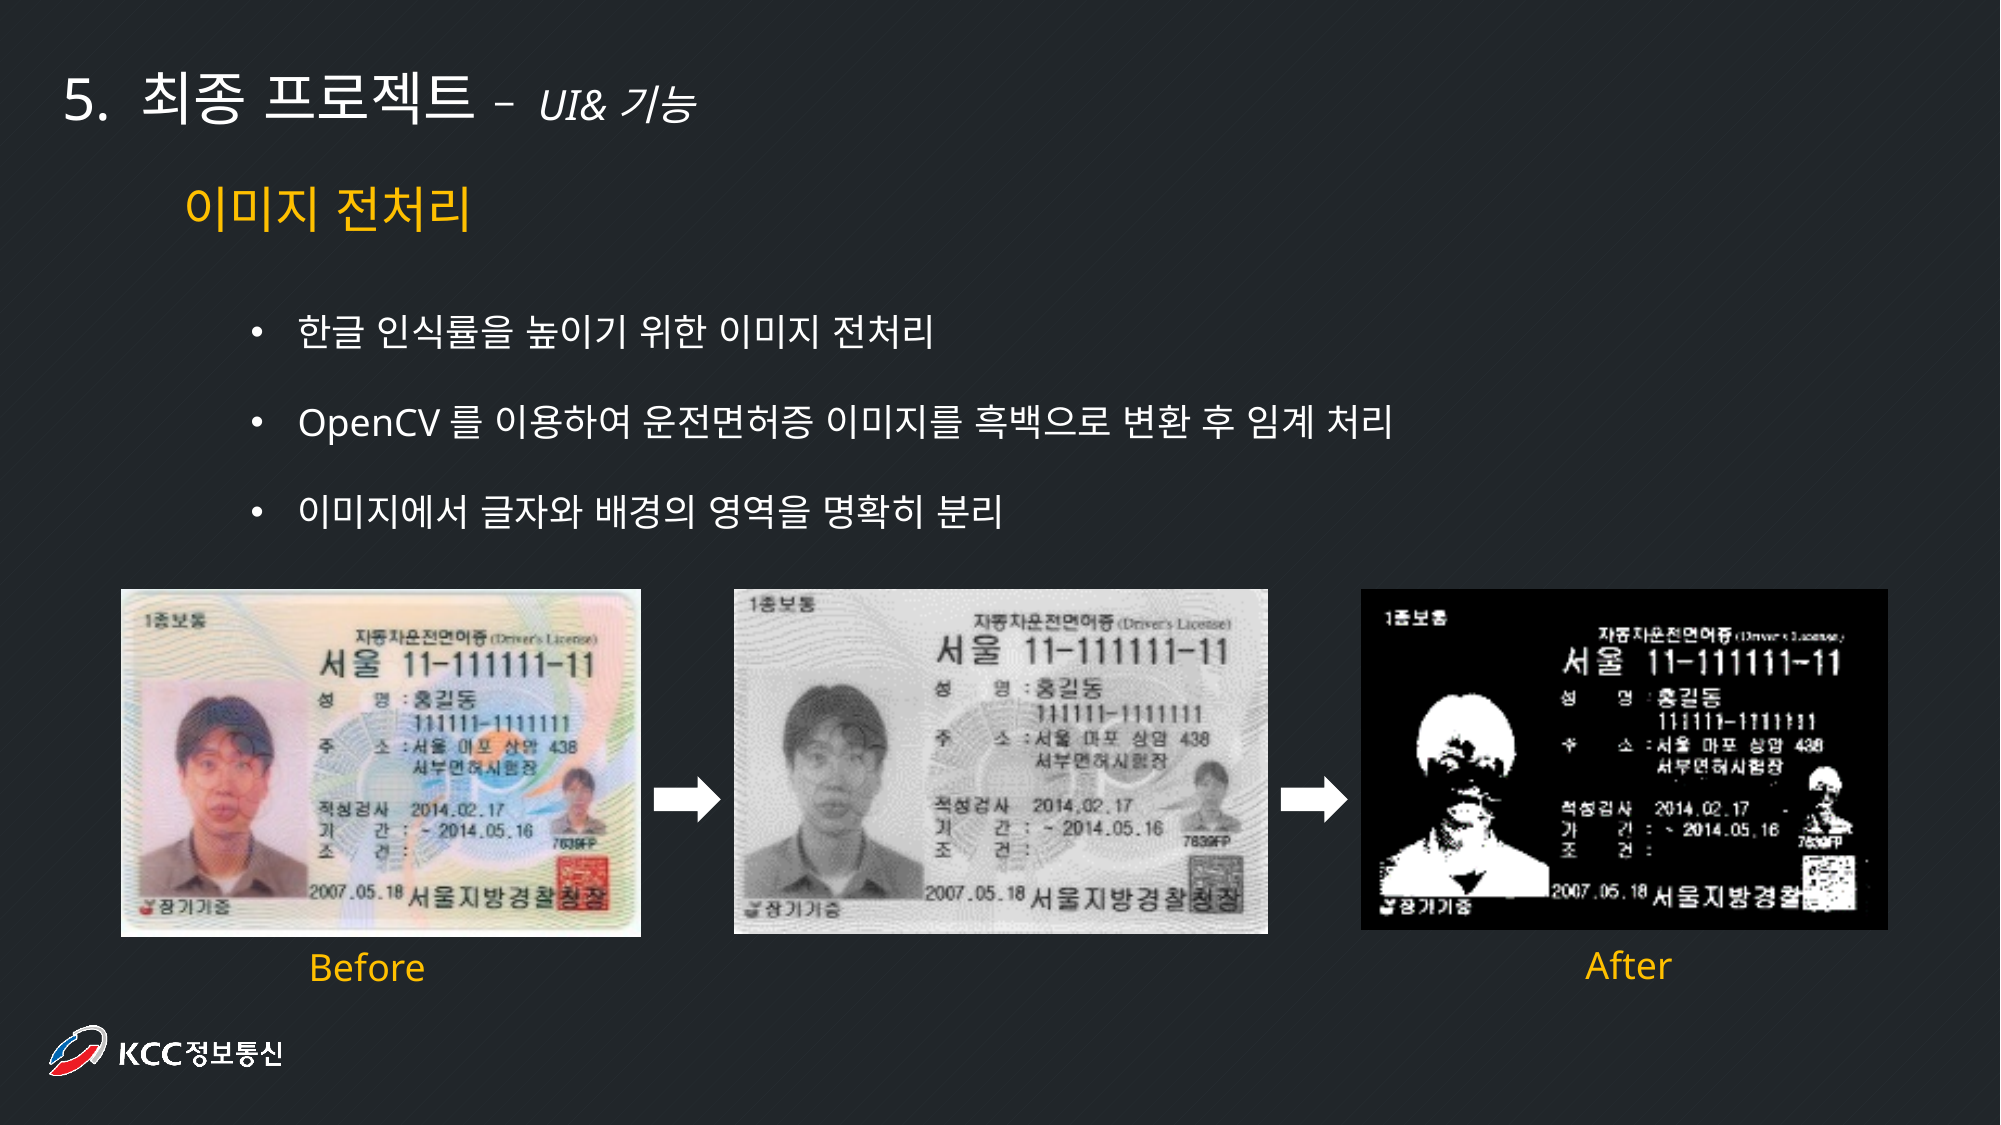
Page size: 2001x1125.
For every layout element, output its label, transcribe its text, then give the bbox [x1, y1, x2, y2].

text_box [121, 589, 1888, 937]
text_box Before [293, 937, 441, 997]
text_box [168, 170, 1403, 545]
text_box After [1570, 937, 1688, 995]
text_box 5. 최종 프로젝트 – UI&기능 [47, 54, 941, 140]
picture [49, 1025, 281, 1077]
